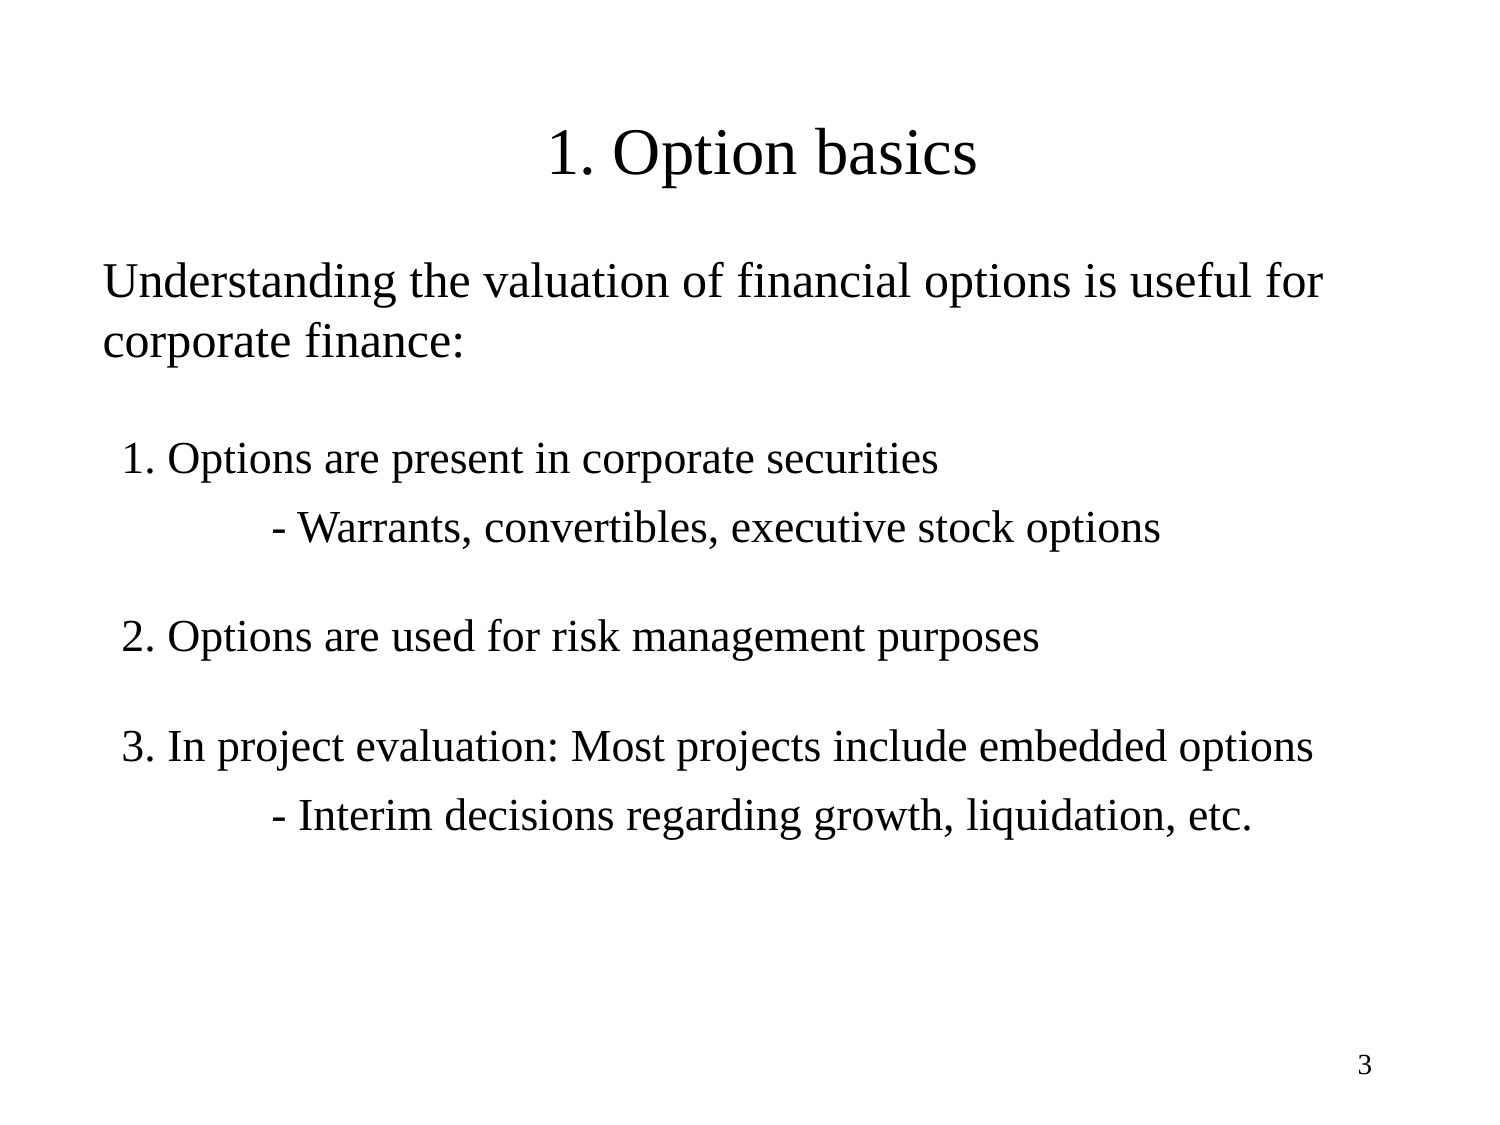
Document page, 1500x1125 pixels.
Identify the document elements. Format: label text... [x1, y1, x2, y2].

text_box 1. Option basics Understanding the valuation of financial options is useful for corporate finance: 1. Options are present in corporate securities - Warrants, convertibles, executive stock options 2. Options are used for risk management purposes 3. In project evaluation: Most projects include embedded options - Interim decisions regarding growth, liquidation, etc. [87, 99, 1438, 1013]
slide_number 3 [1074, 1024, 1388, 1101]
